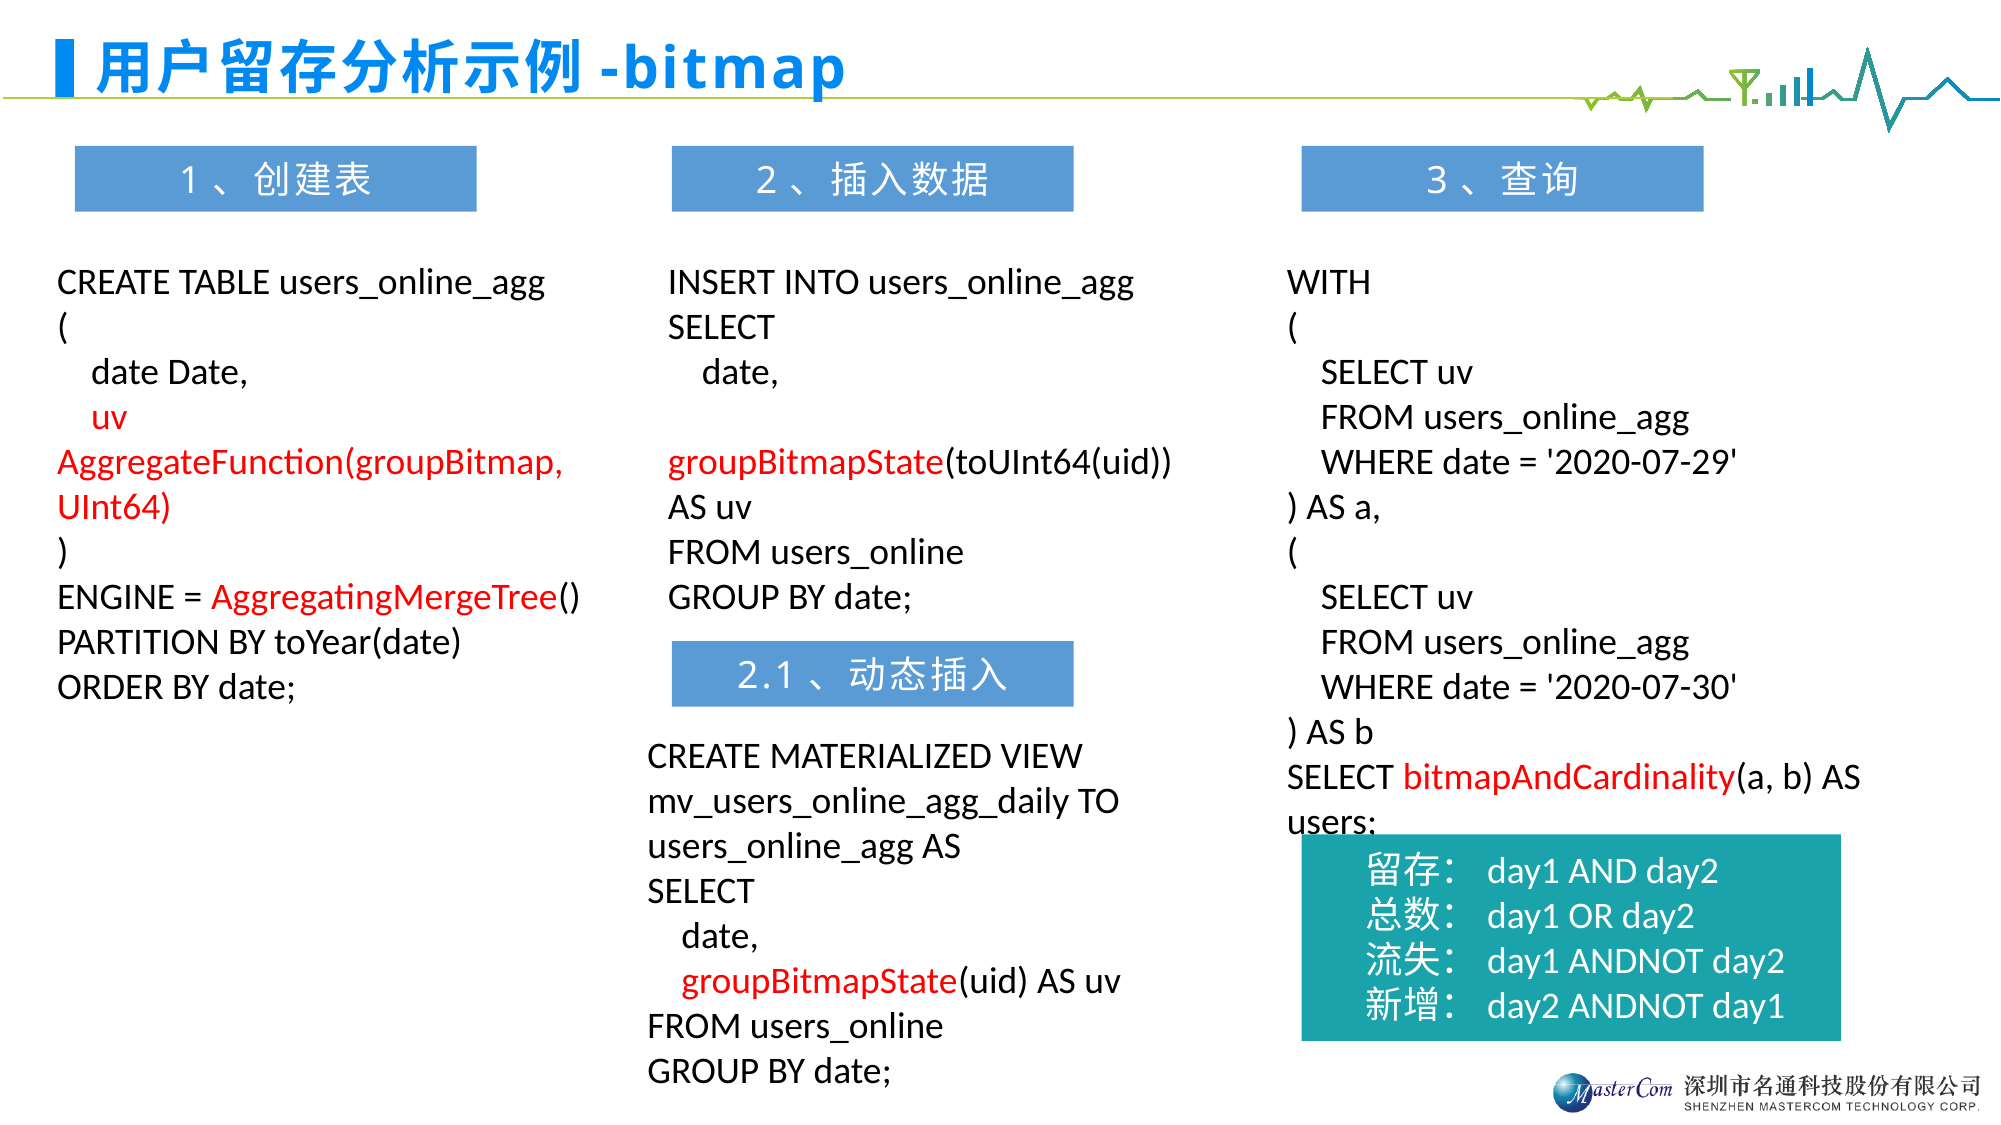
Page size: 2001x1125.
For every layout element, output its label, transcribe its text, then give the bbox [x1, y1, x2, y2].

text_box WITH ( SELECT uv FROM users_online_agg WHERE date = '2020-07-29' ) AS a, ( SELECT uv FROM users_online_agg WHERE date = '2020-07-30' ) AS b SELECT bitmapAndCardinality(a, b) AS users; [1272, 249, 1966, 850]
text_box 3、查询 [1301, 145, 1705, 213]
text_box 1、创建表 [74, 145, 478, 213]
text_box 2、插入数据 [671, 145, 1075, 213]
text_box CREATE MATERIALIZED VIEW mv_users_online_agg_daily TO users_online_agg AS SELECT date, groupBitmapState(uid) AS uv FROM users_online GROUP BY date; [632, 723, 1193, 1098]
title 用户留存分析示例-bitmap [83, 32, 1378, 107]
text_box 2.1、动态插入 [671, 640, 1075, 708]
text_box INSERT INTO users_online_agg SELECT date, groupBitmapState(toUInt64(uid)) AS uv FROM users_online GROUP BY date; [653, 249, 1212, 625]
text_box CREATE TABLE users_online_agg ( date Date, uv AggregateFunction(groupBitmap, UInt64) ) ENGINE = AggregatingMergeTree() PARTITION BY toYear(date) ORDER BY date; [42, 249, 598, 715]
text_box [1301, 834, 1841, 1041]
picture [1537, 1060, 2000, 1125]
